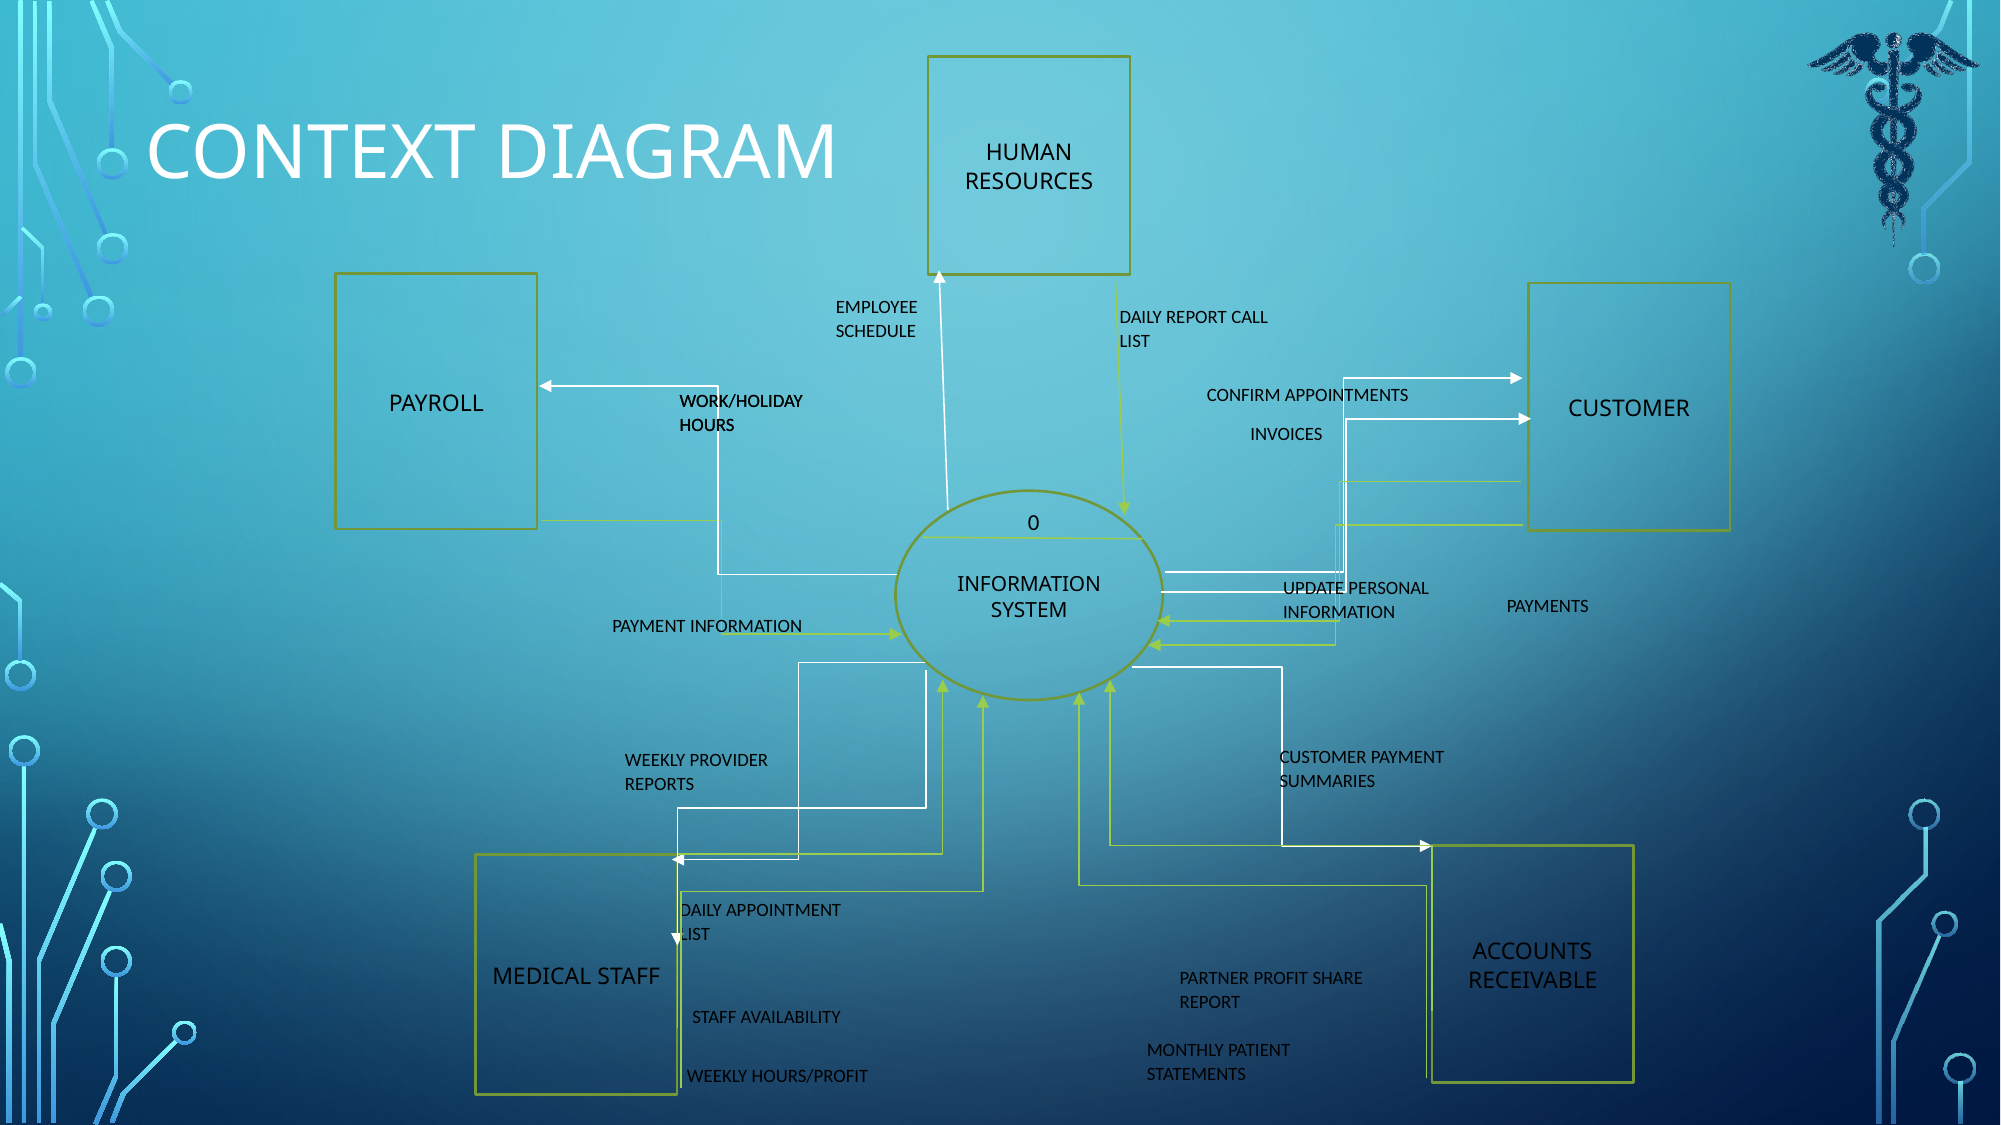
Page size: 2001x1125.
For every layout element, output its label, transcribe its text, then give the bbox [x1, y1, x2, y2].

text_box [335, 55, 1731, 1116]
title Context diagram [130, 32, 1756, 276]
